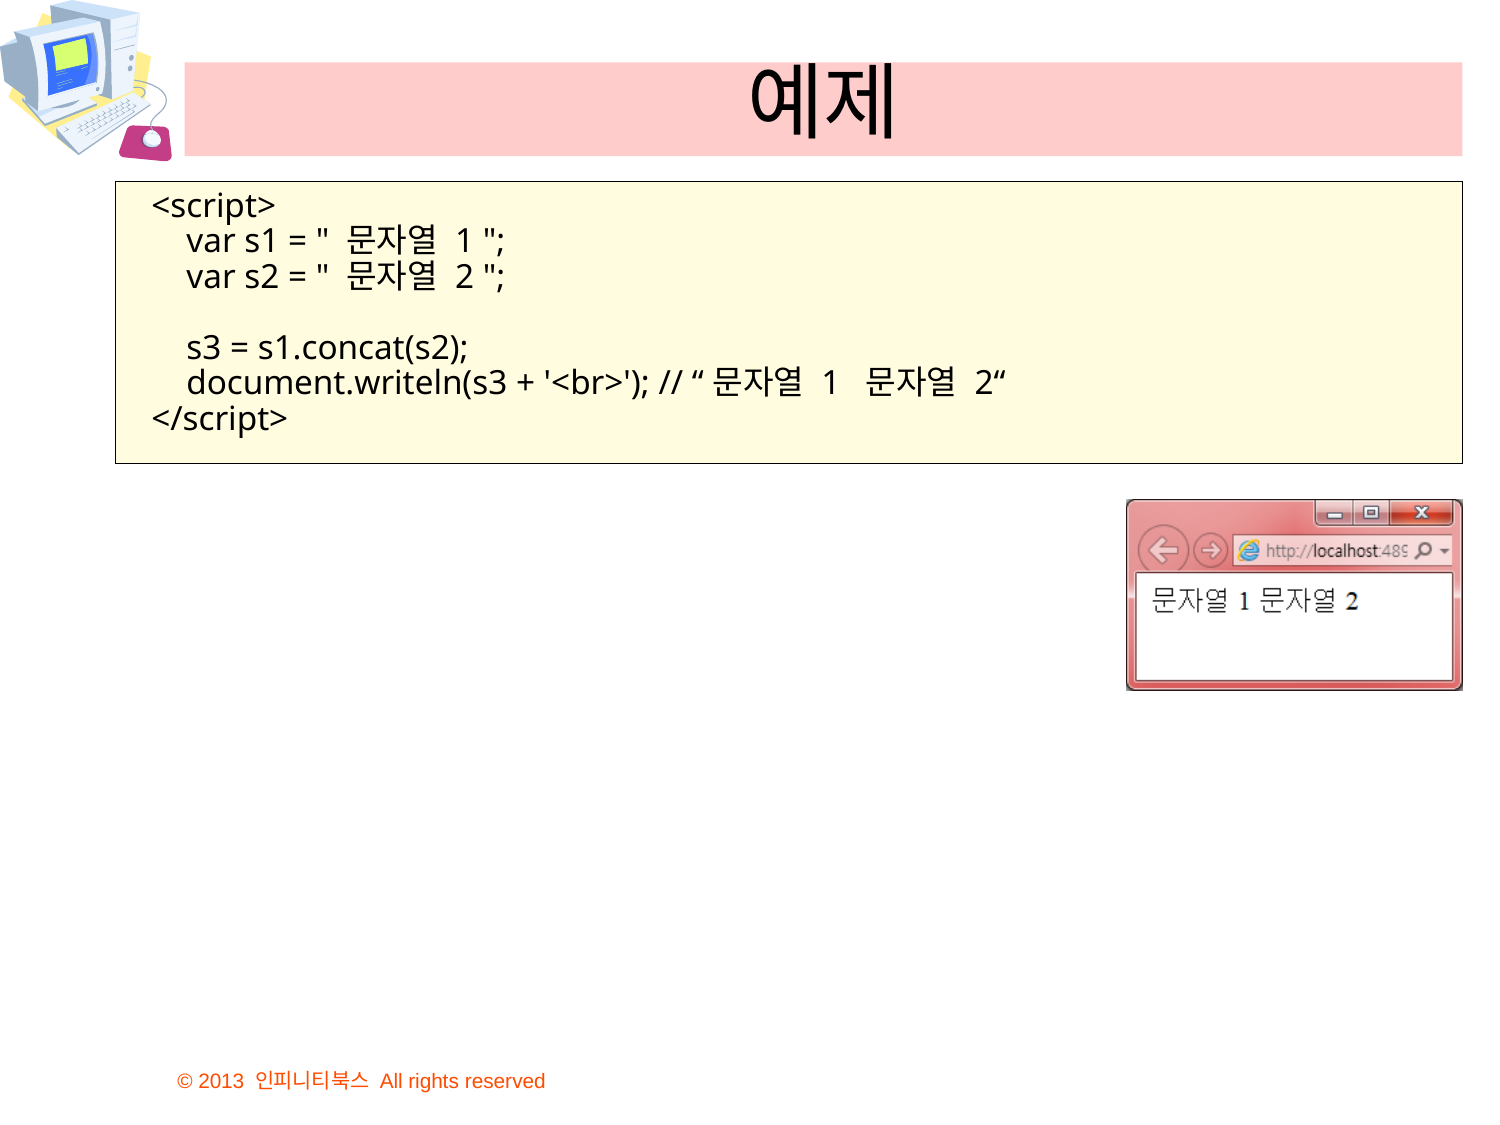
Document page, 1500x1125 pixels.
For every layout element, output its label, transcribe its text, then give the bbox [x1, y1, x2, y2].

picture [1126, 499, 1464, 691]
text_box <script> var s1 = " 문자열 1 "; var s2 = " 문자열 2 "; s3 = s1.concat(s2); document.writeln(s3 + '<br>'); // “문자열 1 문자열 2“ </script> [115, 181, 1463, 464]
title 예제 [184, 62, 1463, 157]
